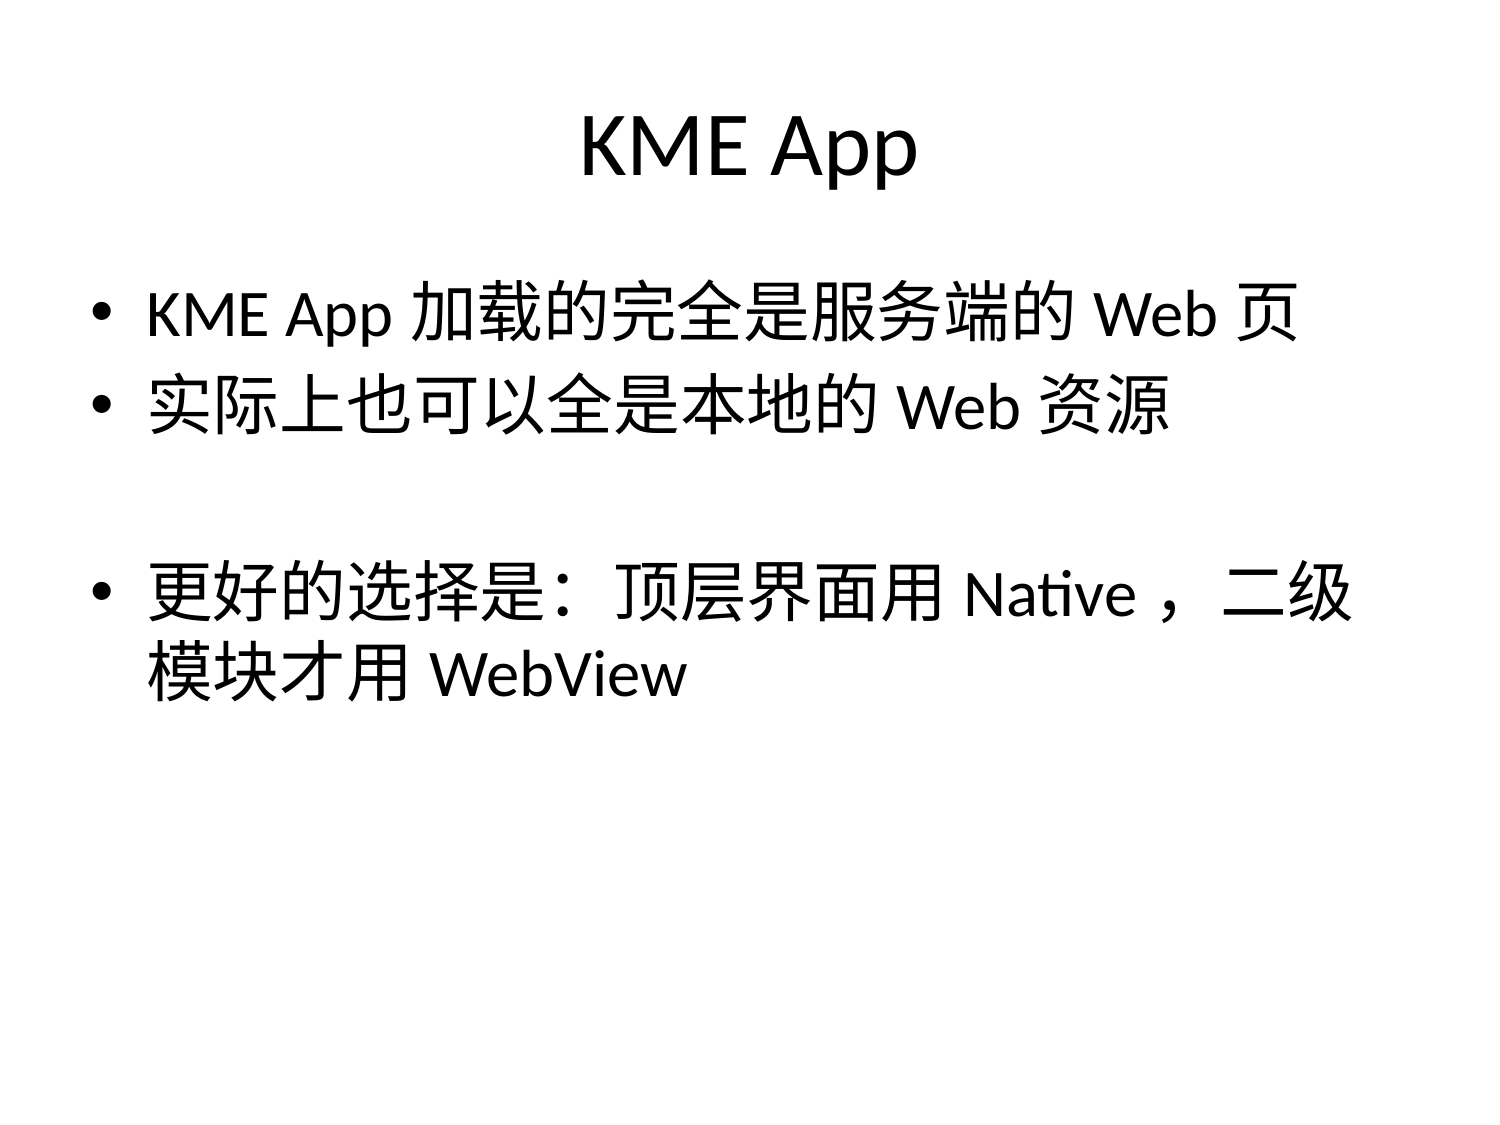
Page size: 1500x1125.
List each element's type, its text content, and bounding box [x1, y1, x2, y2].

title KME App [75, 45, 1425, 233]
list KME App加载的完全是服务端的Web页 实际上也可以全是本地的Web资源 更好的选择是：顶层界面用Native，二级模块才用WebView [75, 262, 1425, 1005]
